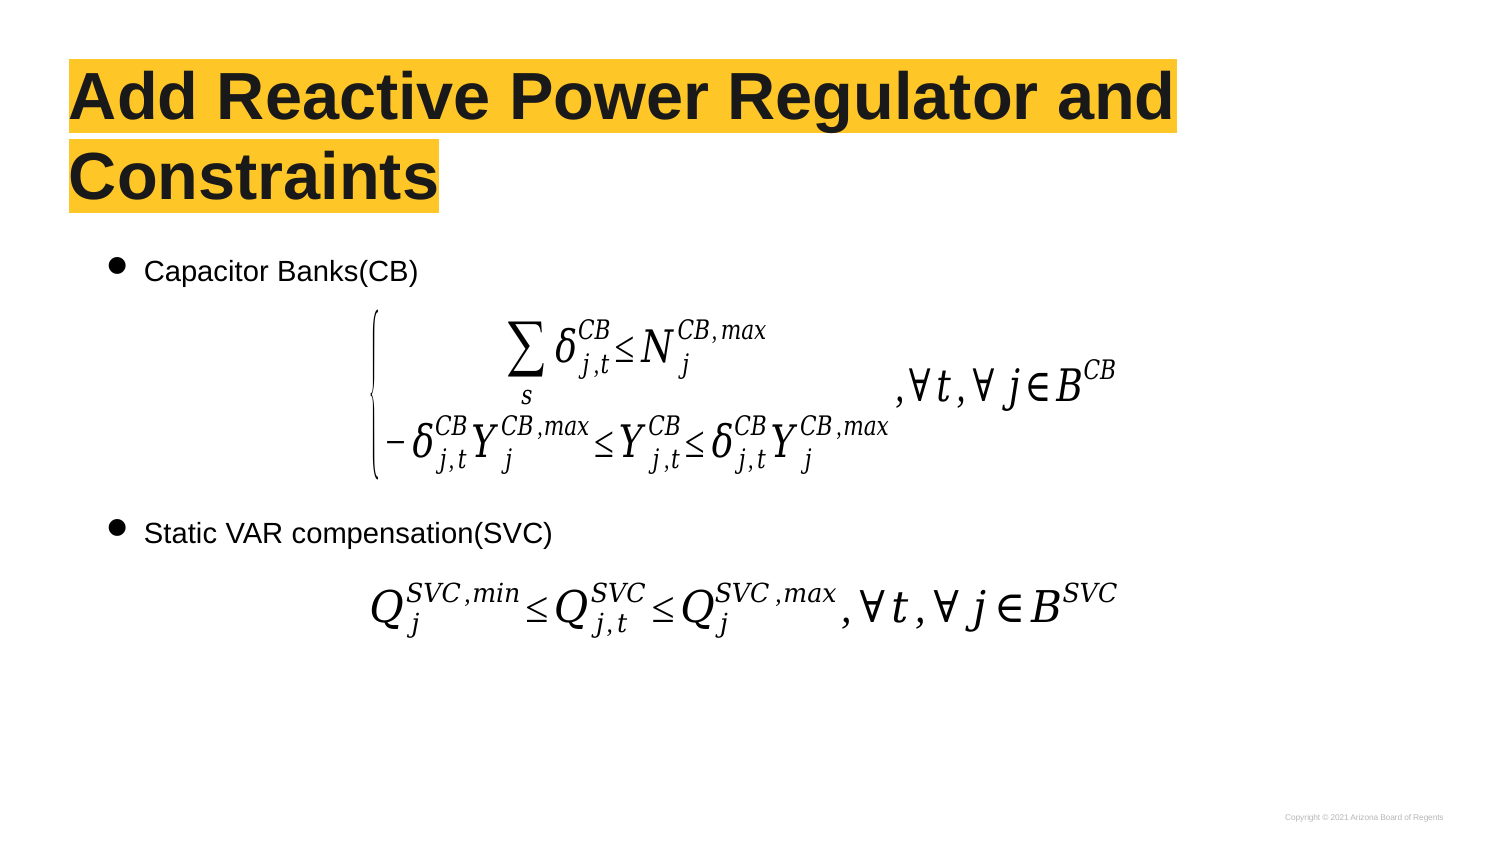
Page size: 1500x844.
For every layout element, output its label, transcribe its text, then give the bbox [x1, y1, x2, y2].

title Add Reactive Power Regulator and Constraints [53, 37, 1452, 132]
list Capacitor Banks(CB) Static VAR compensation(SVC) [53, 219, 1435, 382]
